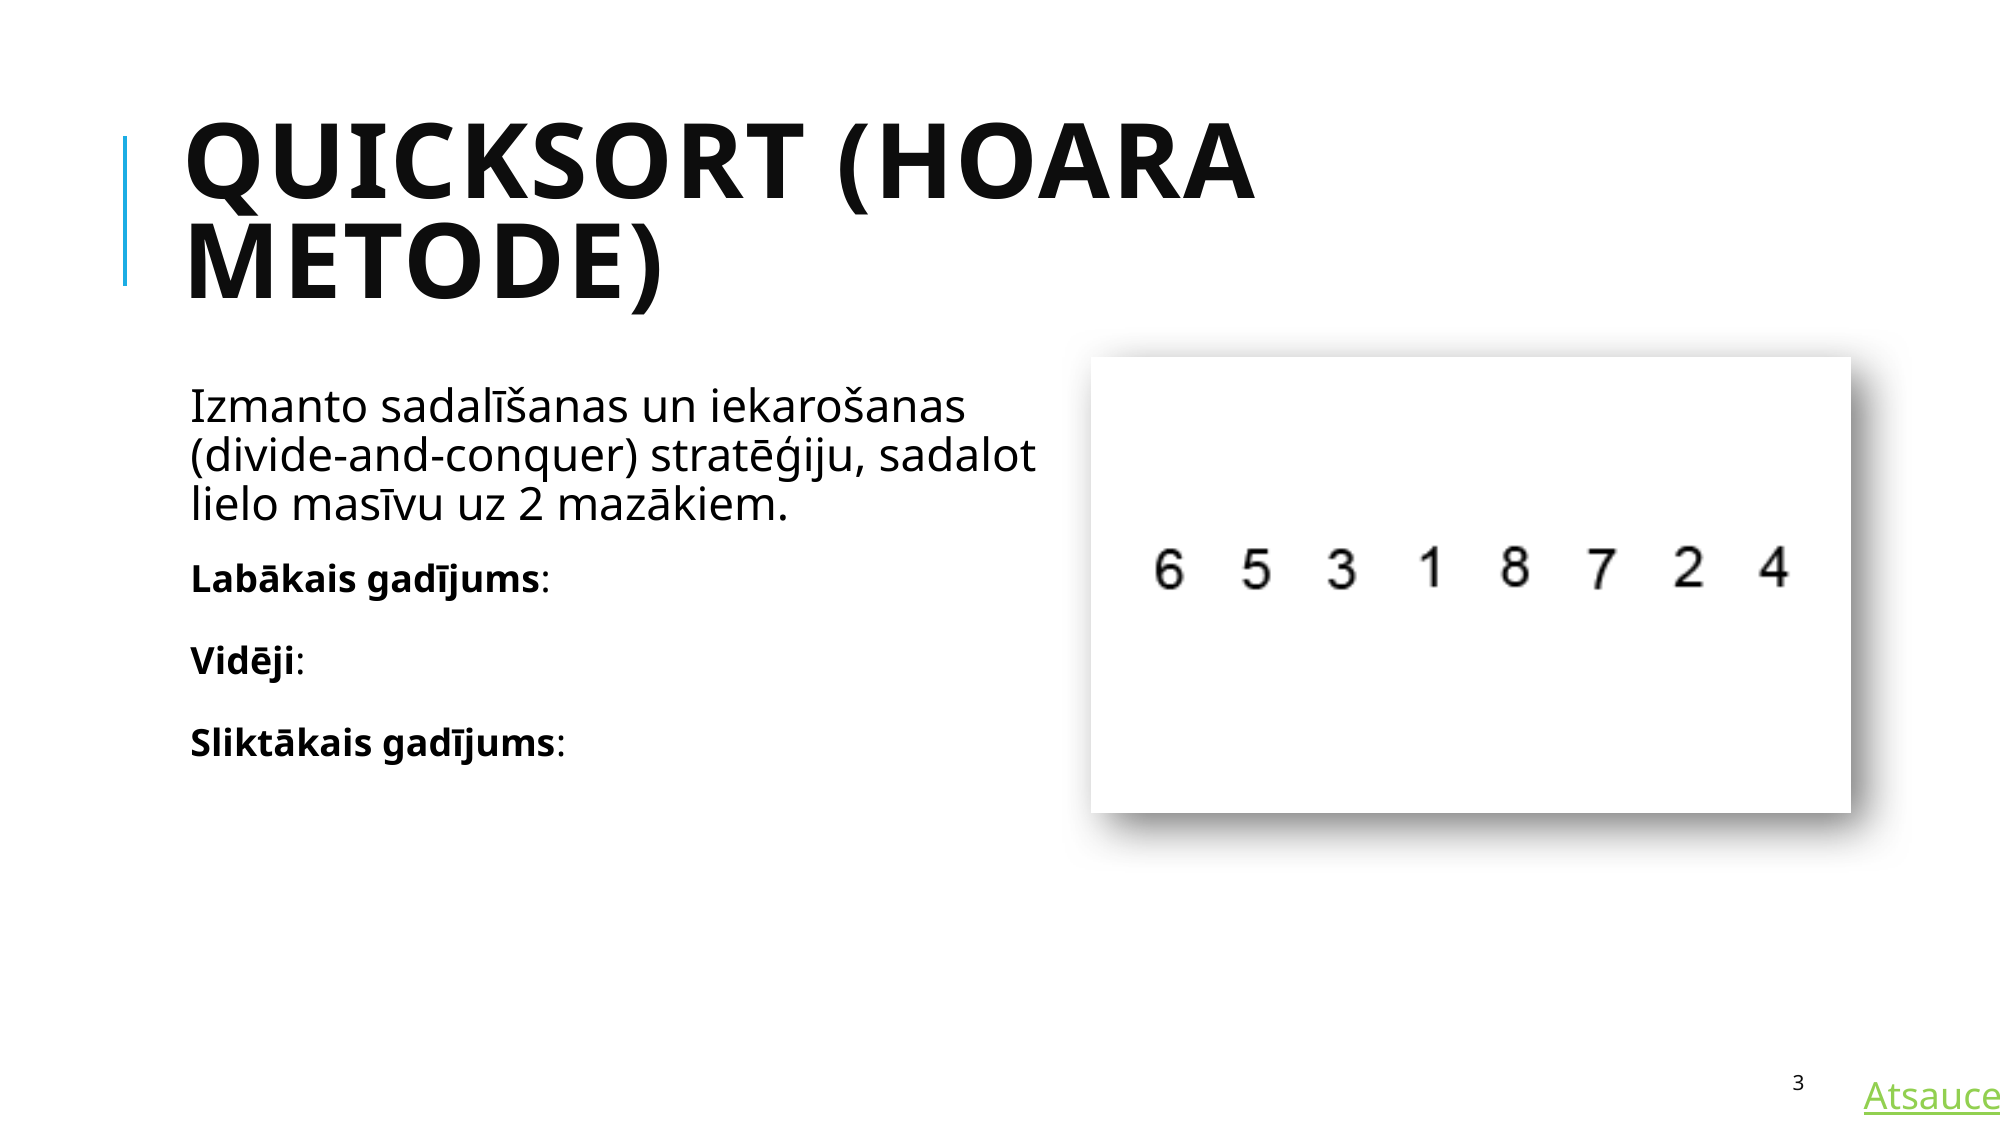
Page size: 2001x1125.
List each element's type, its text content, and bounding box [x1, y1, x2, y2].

title Quicksort (Hoara metode) [168, 96, 1763, 342]
slide_number 3 [1777, 1061, 1938, 1107]
text_box Atsauce [1848, 1064, 2000, 1125]
picture [1091, 357, 1852, 814]
